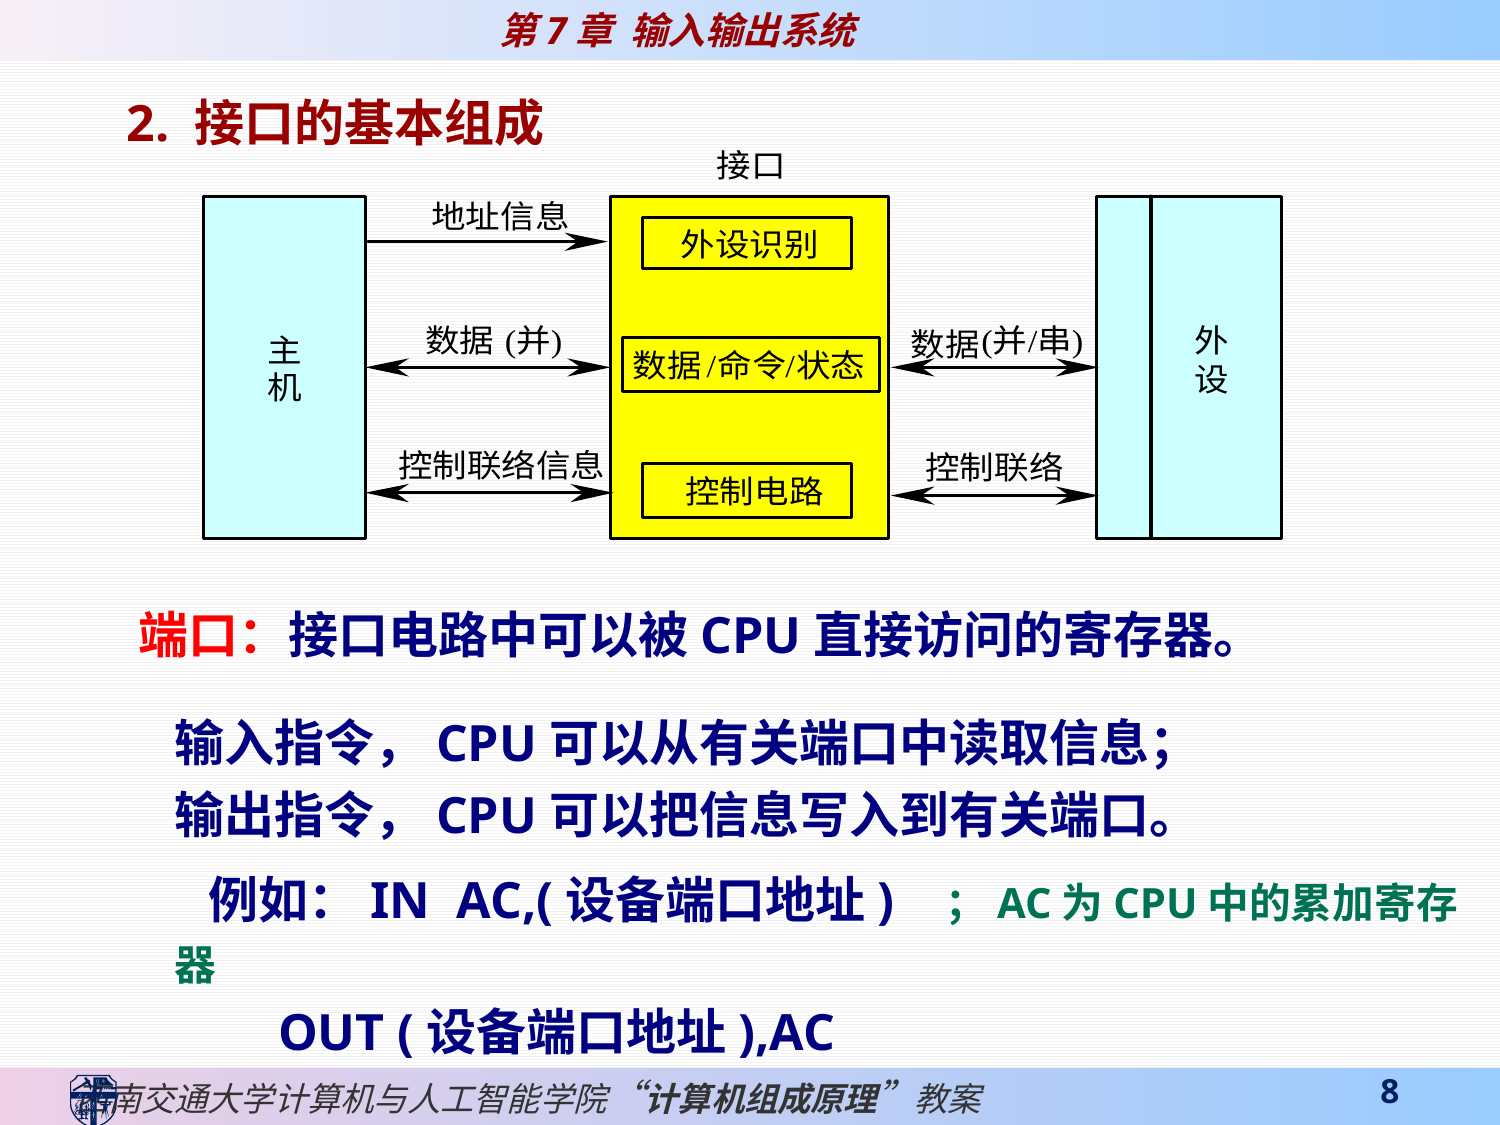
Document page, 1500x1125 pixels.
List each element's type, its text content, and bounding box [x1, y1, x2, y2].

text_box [194, 125, 1294, 551]
text_box 2. 接口的基本组成 [112, 75, 1374, 160]
text_box 输入指令，CPU可以从有关端口中读取信息； 输出指令，CPU可以把信息写入到有关端口。 例如：IN AC,(设备端口地址) ；AC为CPU中的累加寄存器 OUT (设备端口地址),AC [159, 692, 1500, 1068]
text_box 端口：接口电路中可以被CPU直接访问的寄存器。 [123, 595, 1353, 671]
